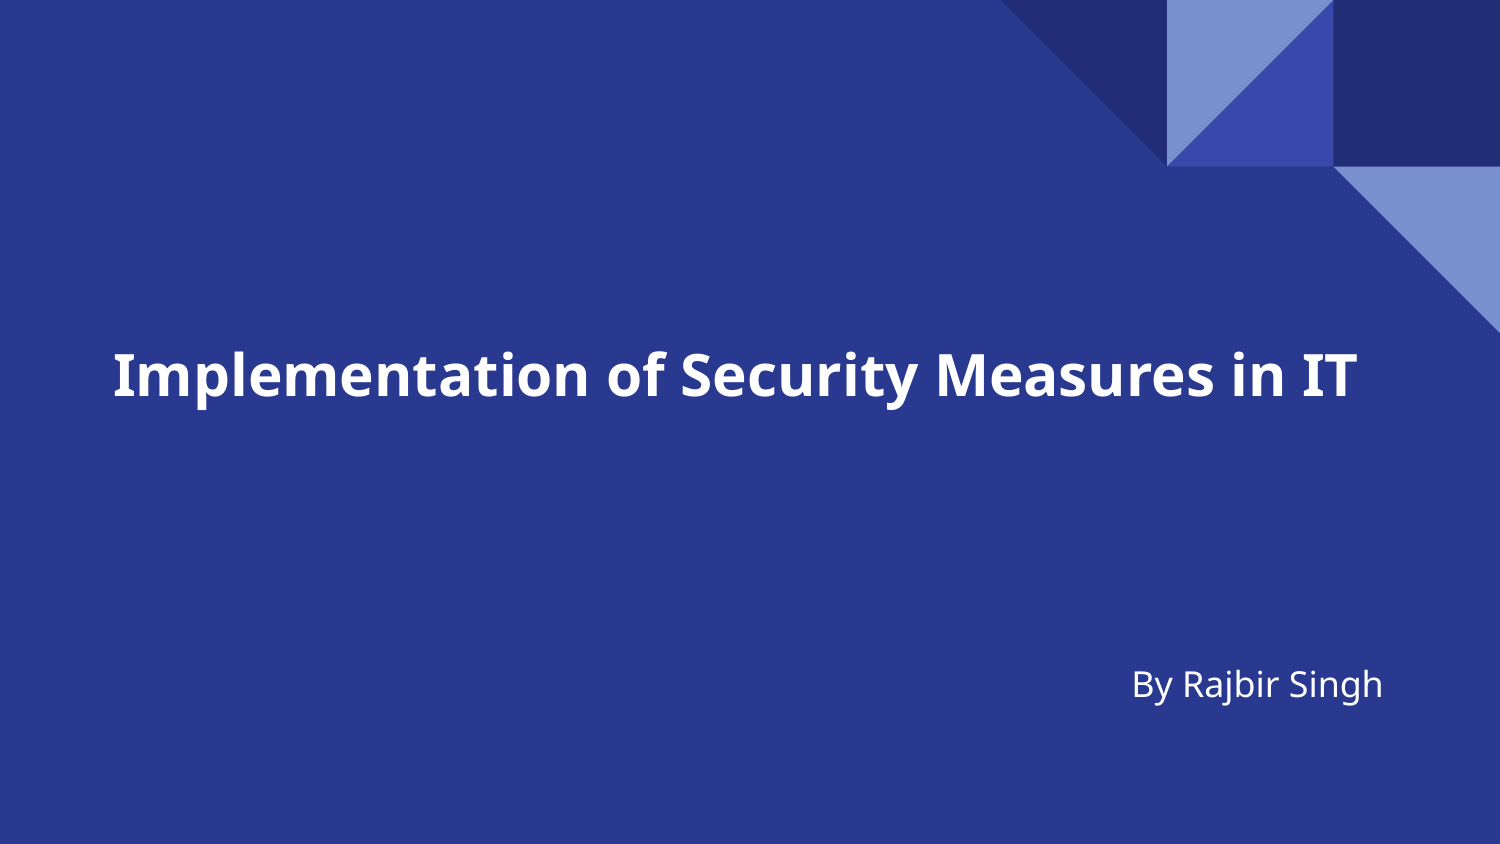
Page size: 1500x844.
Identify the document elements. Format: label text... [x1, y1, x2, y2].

title Implementation of Security Measures in IT [98, 291, 1447, 429]
subtitle By Rajbir Singh [1116, 643, 1404, 727]
